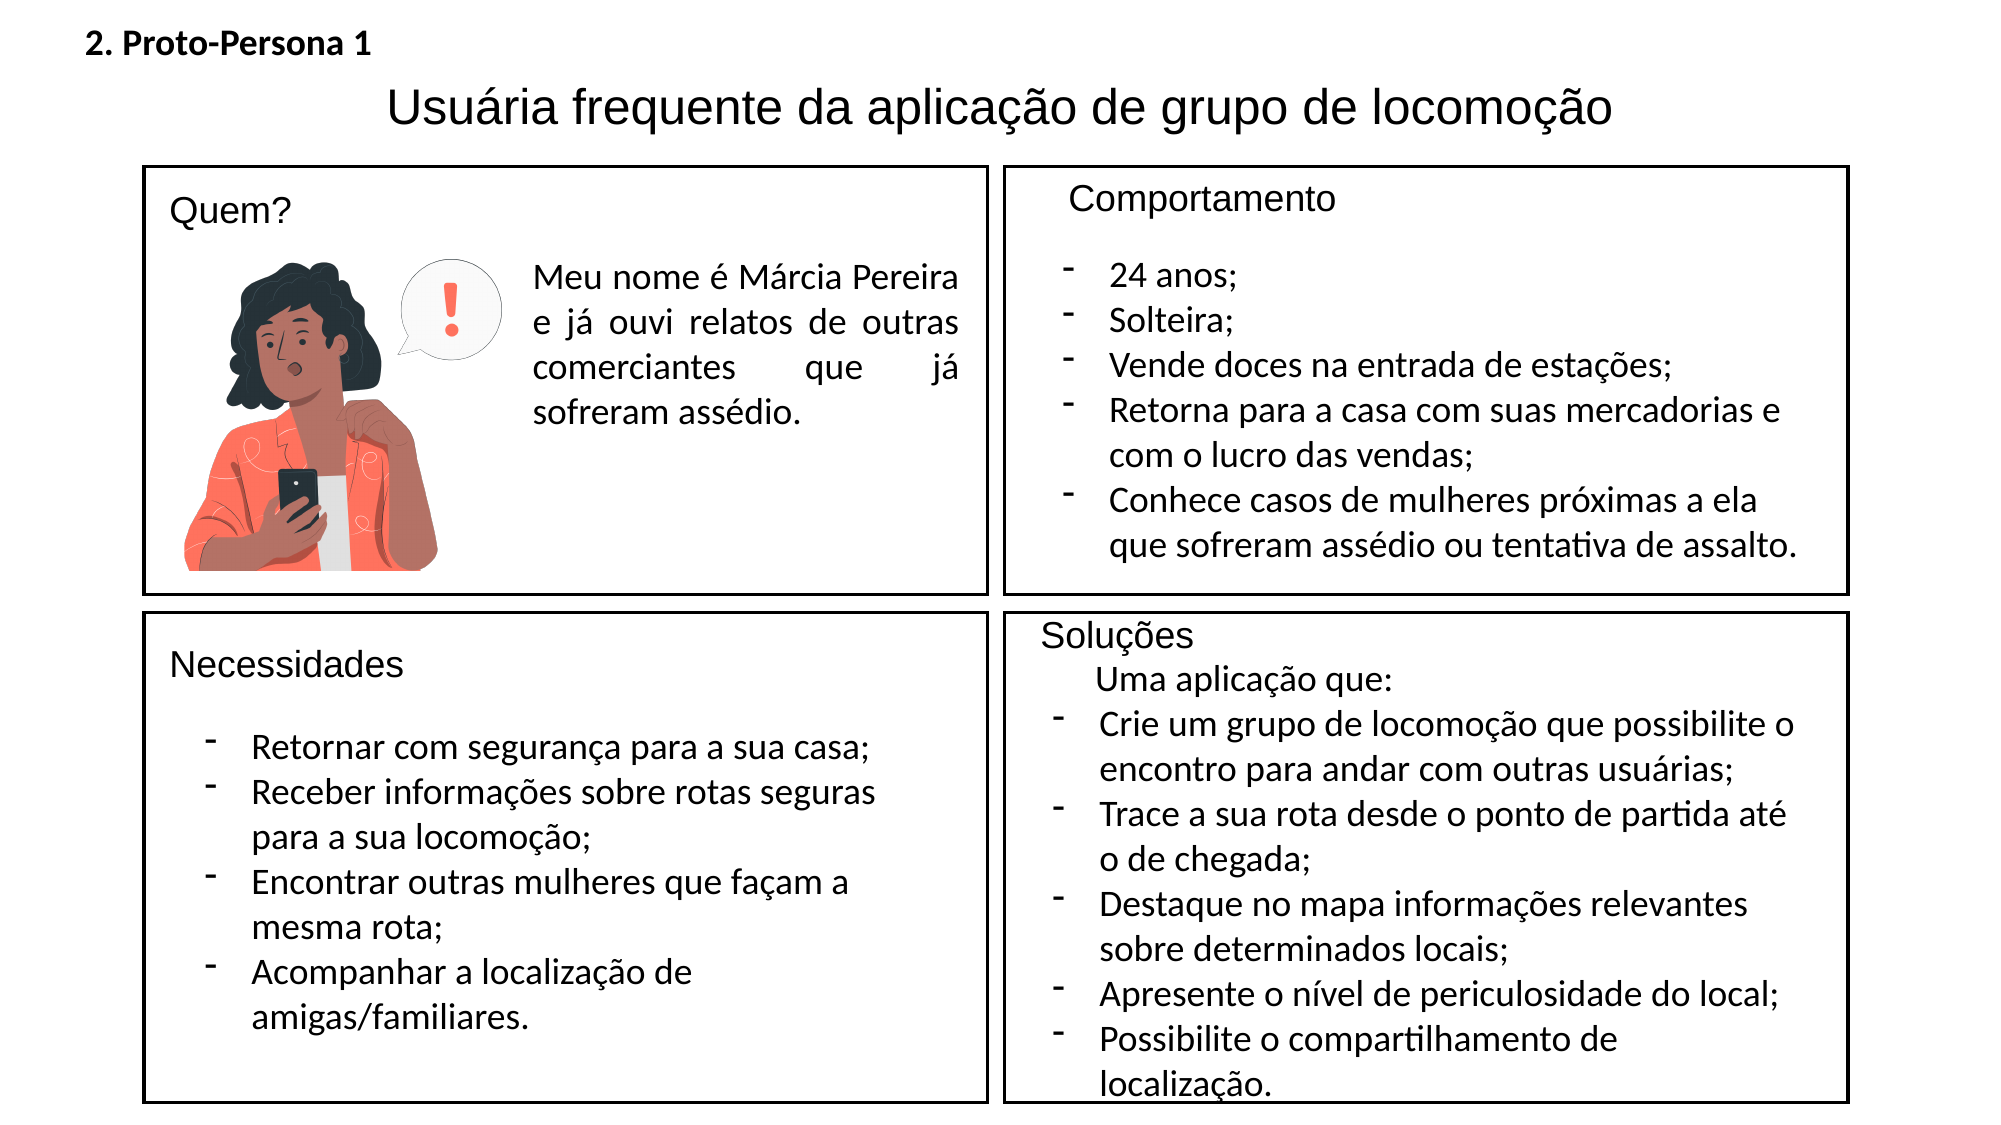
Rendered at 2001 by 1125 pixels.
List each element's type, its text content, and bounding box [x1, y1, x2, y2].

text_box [1004, 166, 1849, 595]
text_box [143, 612, 988, 1103]
text_box 2. Proto-Persona 1 [70, 10, 521, 71]
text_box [1004, 603, 1849, 1116]
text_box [143, 166, 988, 595]
text_box Usuária frequente da aplicação de grupo de locomoção [0, 66, 2000, 142]
